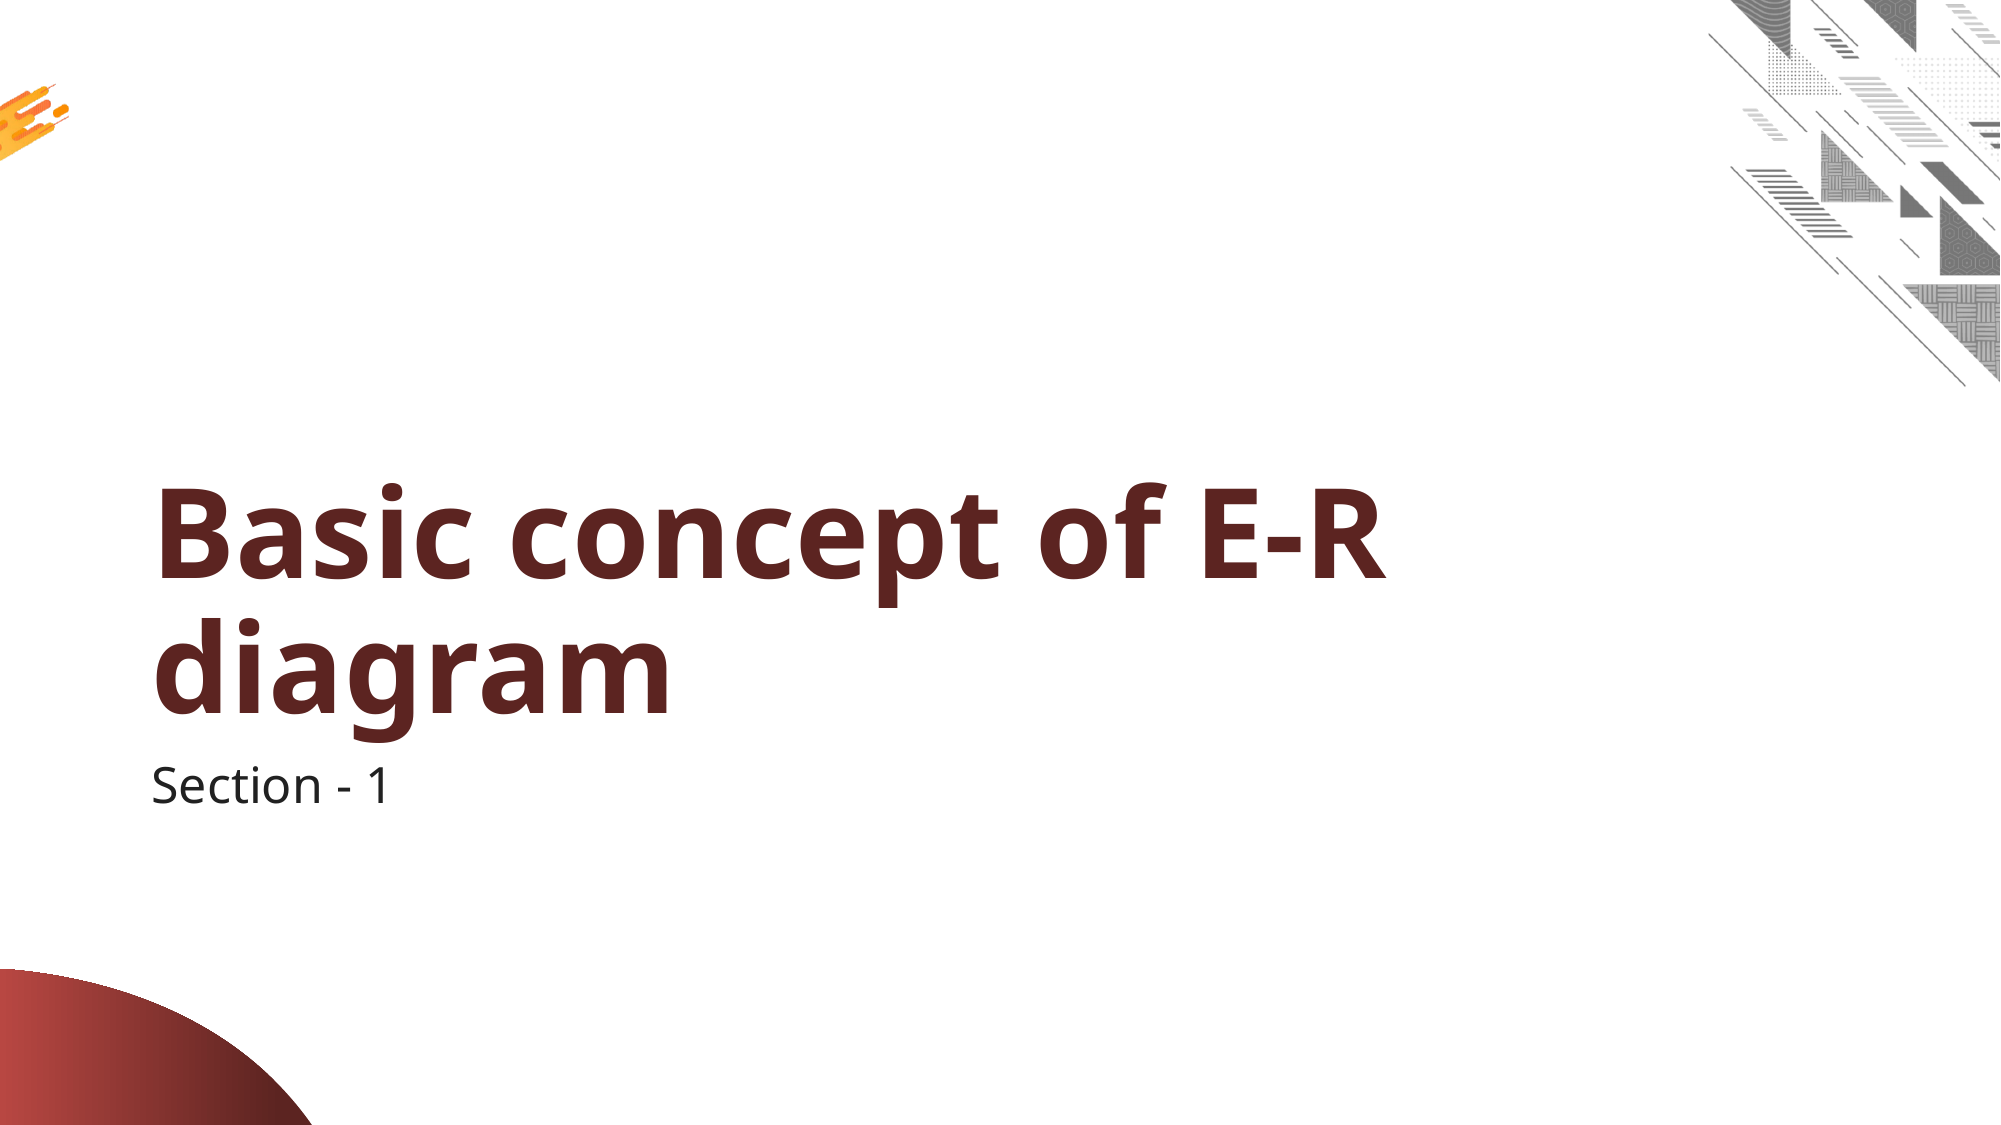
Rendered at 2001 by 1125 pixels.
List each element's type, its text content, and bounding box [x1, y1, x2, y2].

title Basic concept of E-R diagram [136, 280, 1862, 749]
picture [0, 65, 90, 193]
list Section - 1 [136, 752, 1862, 999]
